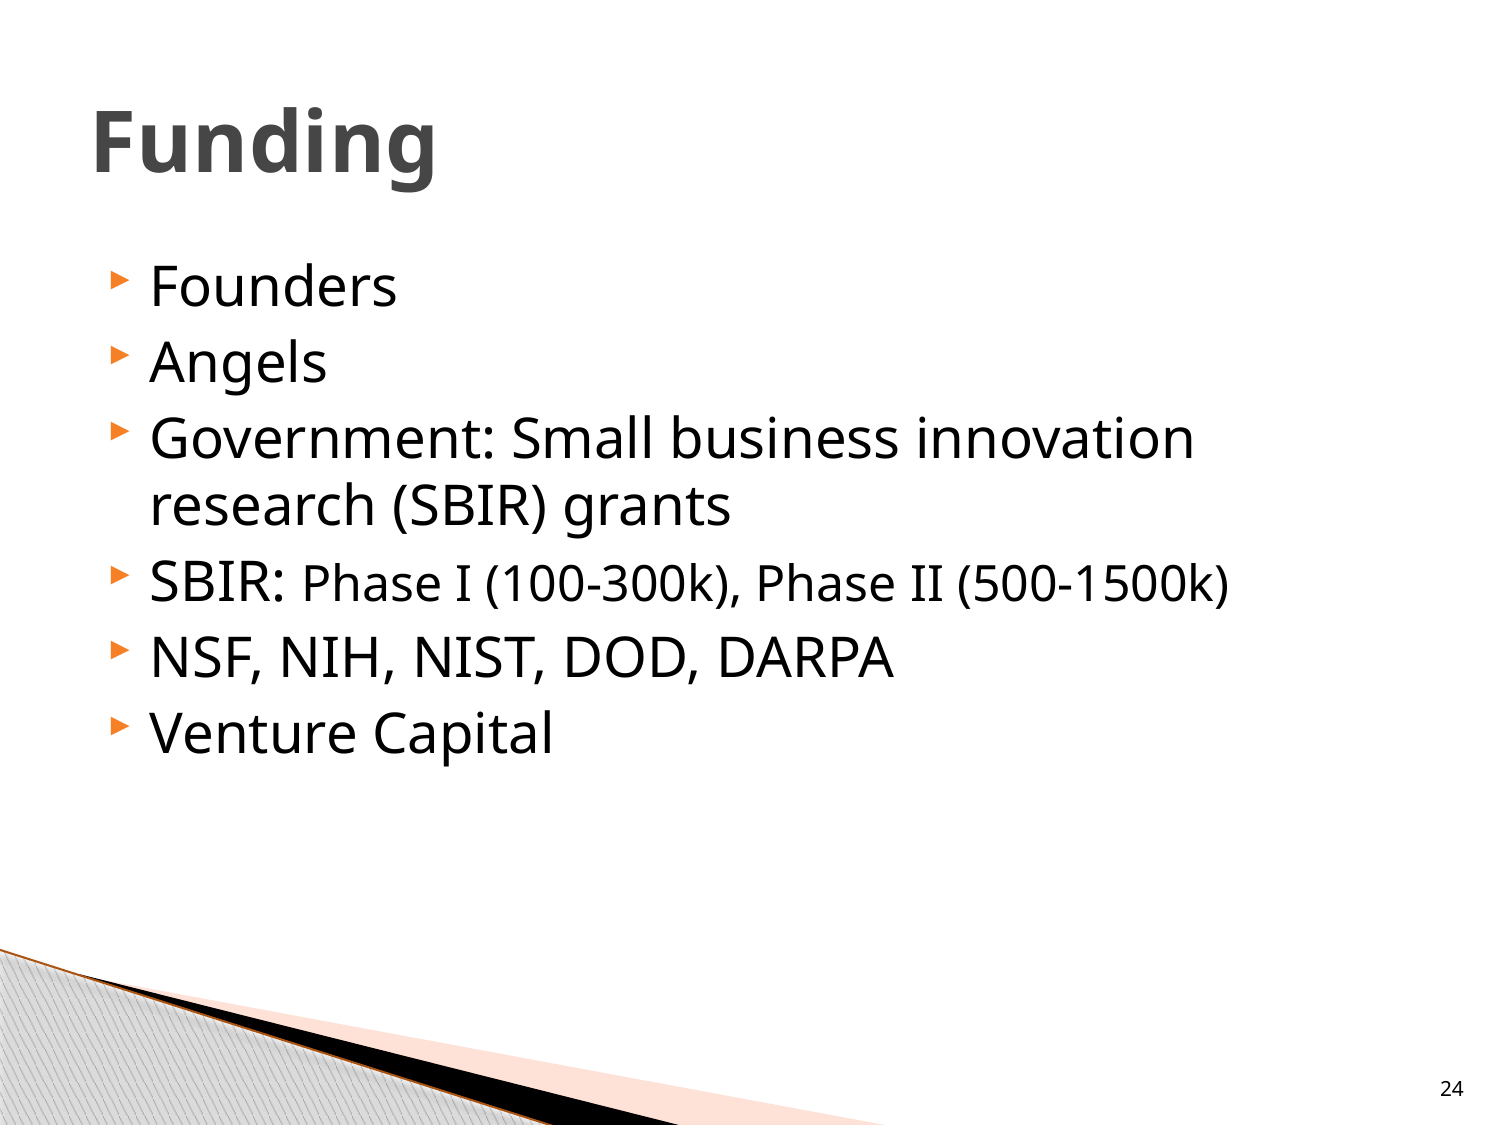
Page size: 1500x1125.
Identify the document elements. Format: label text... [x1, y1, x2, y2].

list Founders Angels Government: Small business innovation research (SBIR) grants SBIR: Phase I (100-300k), Phase II (500-1500k) NSF, NIH, NIST, DOD, DARPA Venture Capital [75, 243, 1425, 986]
slide_number 24 [1418, 1051, 1479, 1112]
title Funding [75, 45, 1425, 233]
